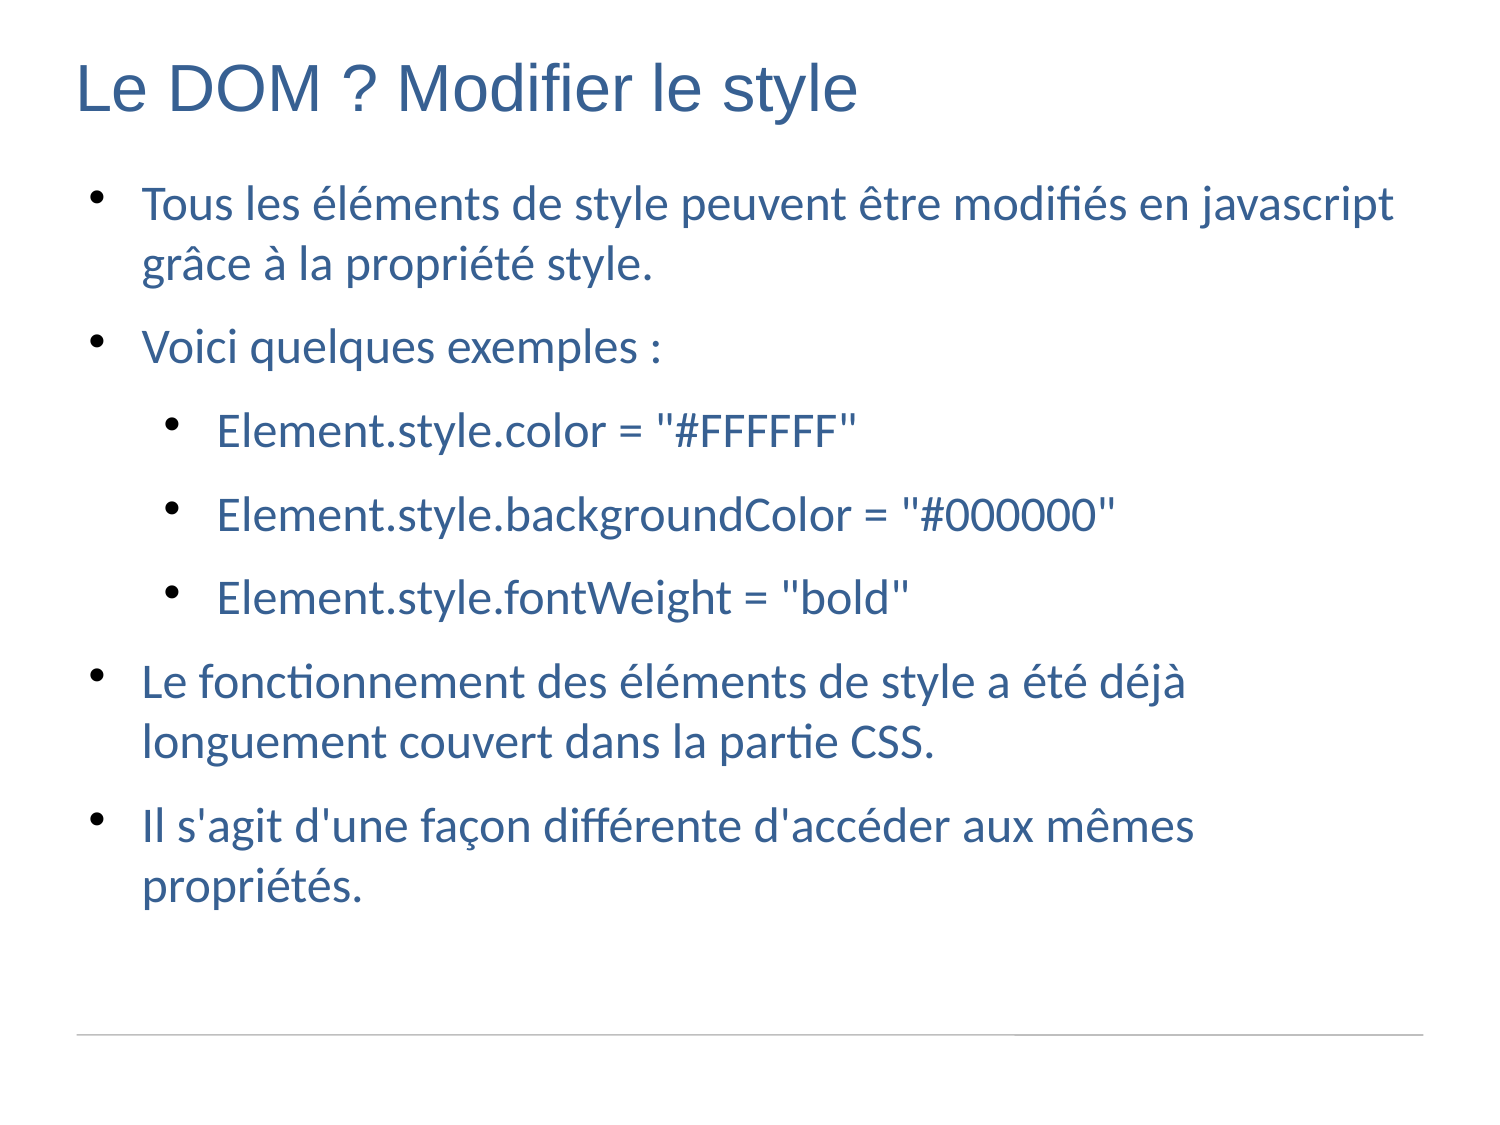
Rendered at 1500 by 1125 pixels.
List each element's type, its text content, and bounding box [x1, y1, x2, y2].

text_box Tous les éléments de style peuvent être modifiés en javascript grâce à la propriété style. Voici quelques exemples : Element.style.color = "#FFFFFF" Element.style.backgroundColor = "#000000" Element.style.fontWeight = "bold" Le fonctionnement des éléments de style a été déjà longuement couvert dans la partie CSS. Il s'agit d'une façon différente d'accéder aux mêmes propriétés. [75, 170, 1425, 1005]
text_box Le DOM ? Modifier le style [75, 45, 1425, 170]
